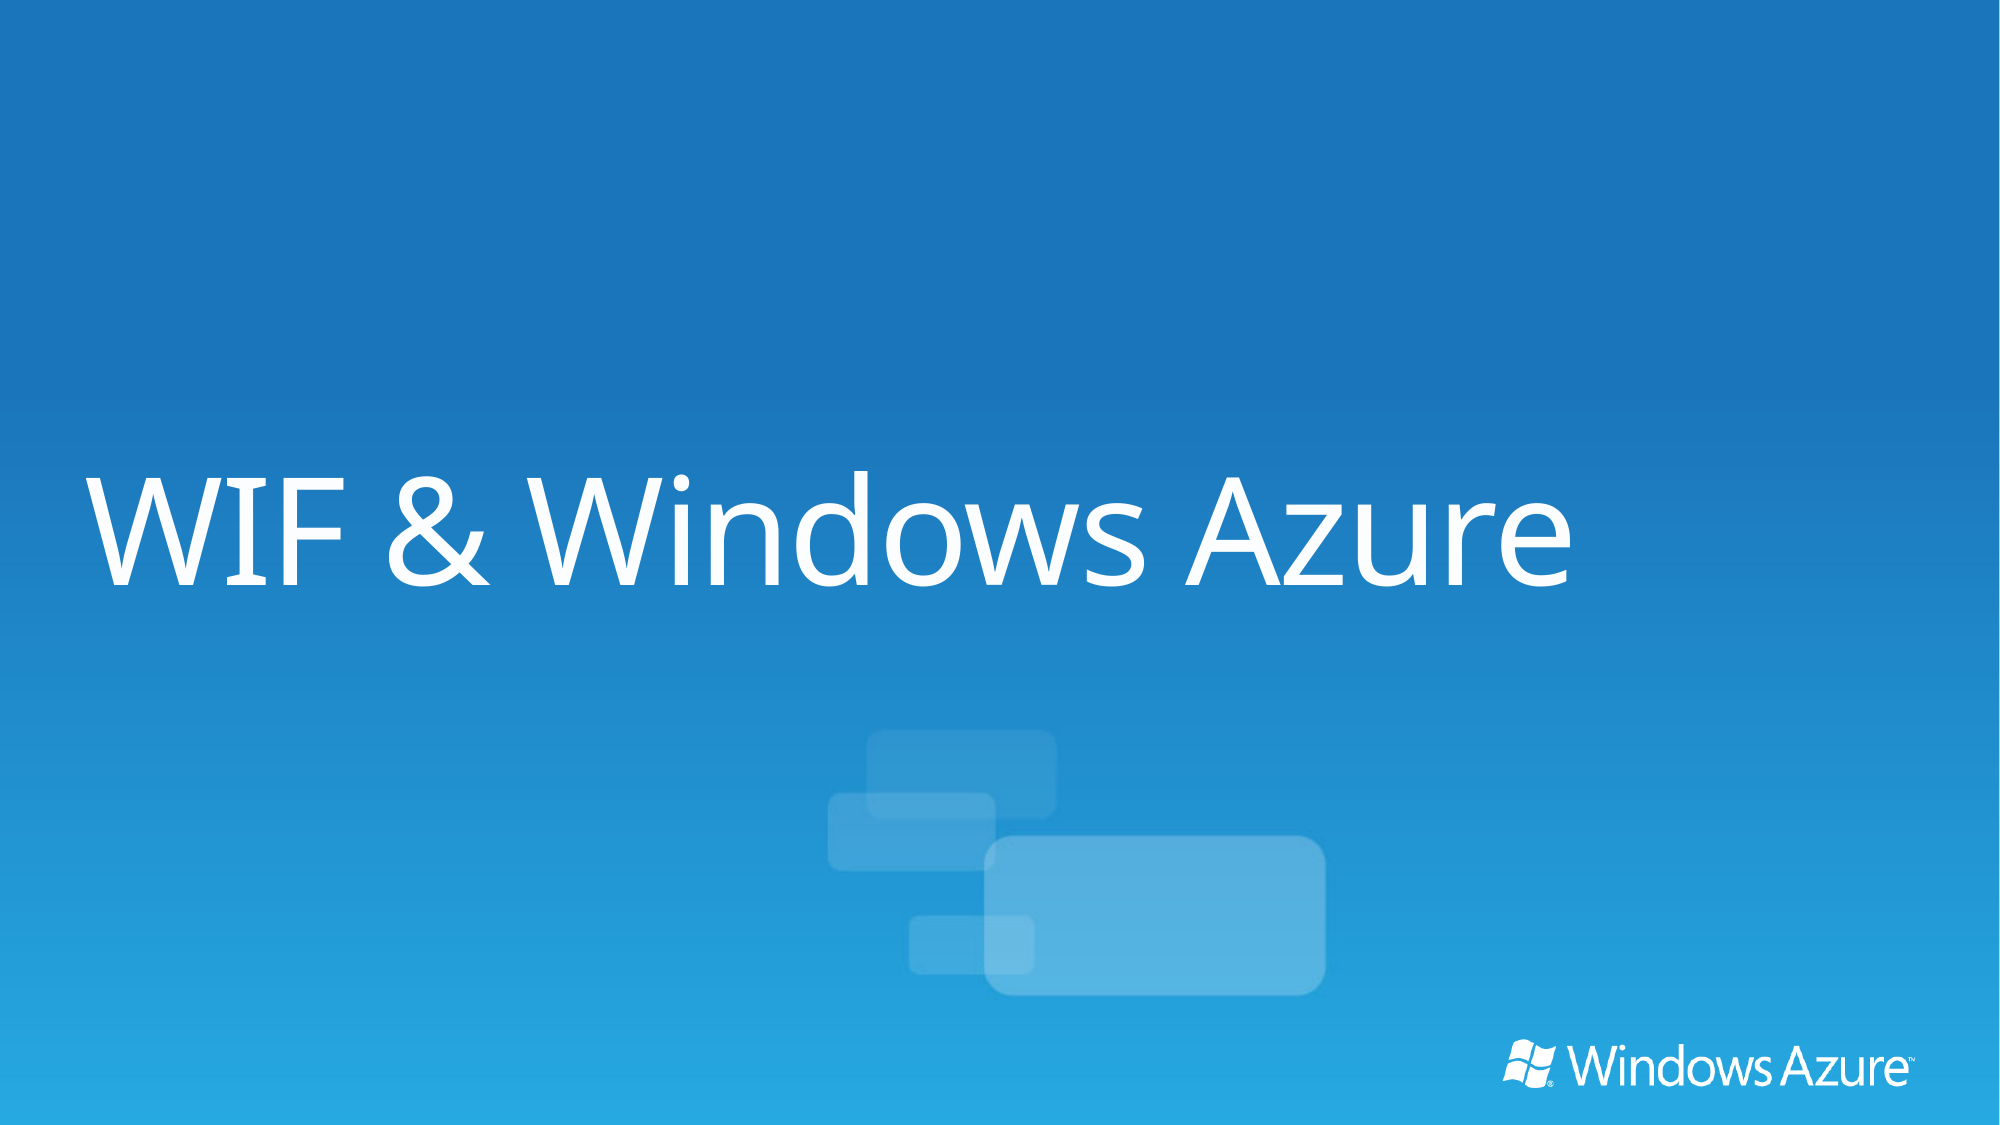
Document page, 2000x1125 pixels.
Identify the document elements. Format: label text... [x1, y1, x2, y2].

list WIF & Windows Azure [84, 446, 1915, 628]
picture [0, 0, 2000, 1125]
